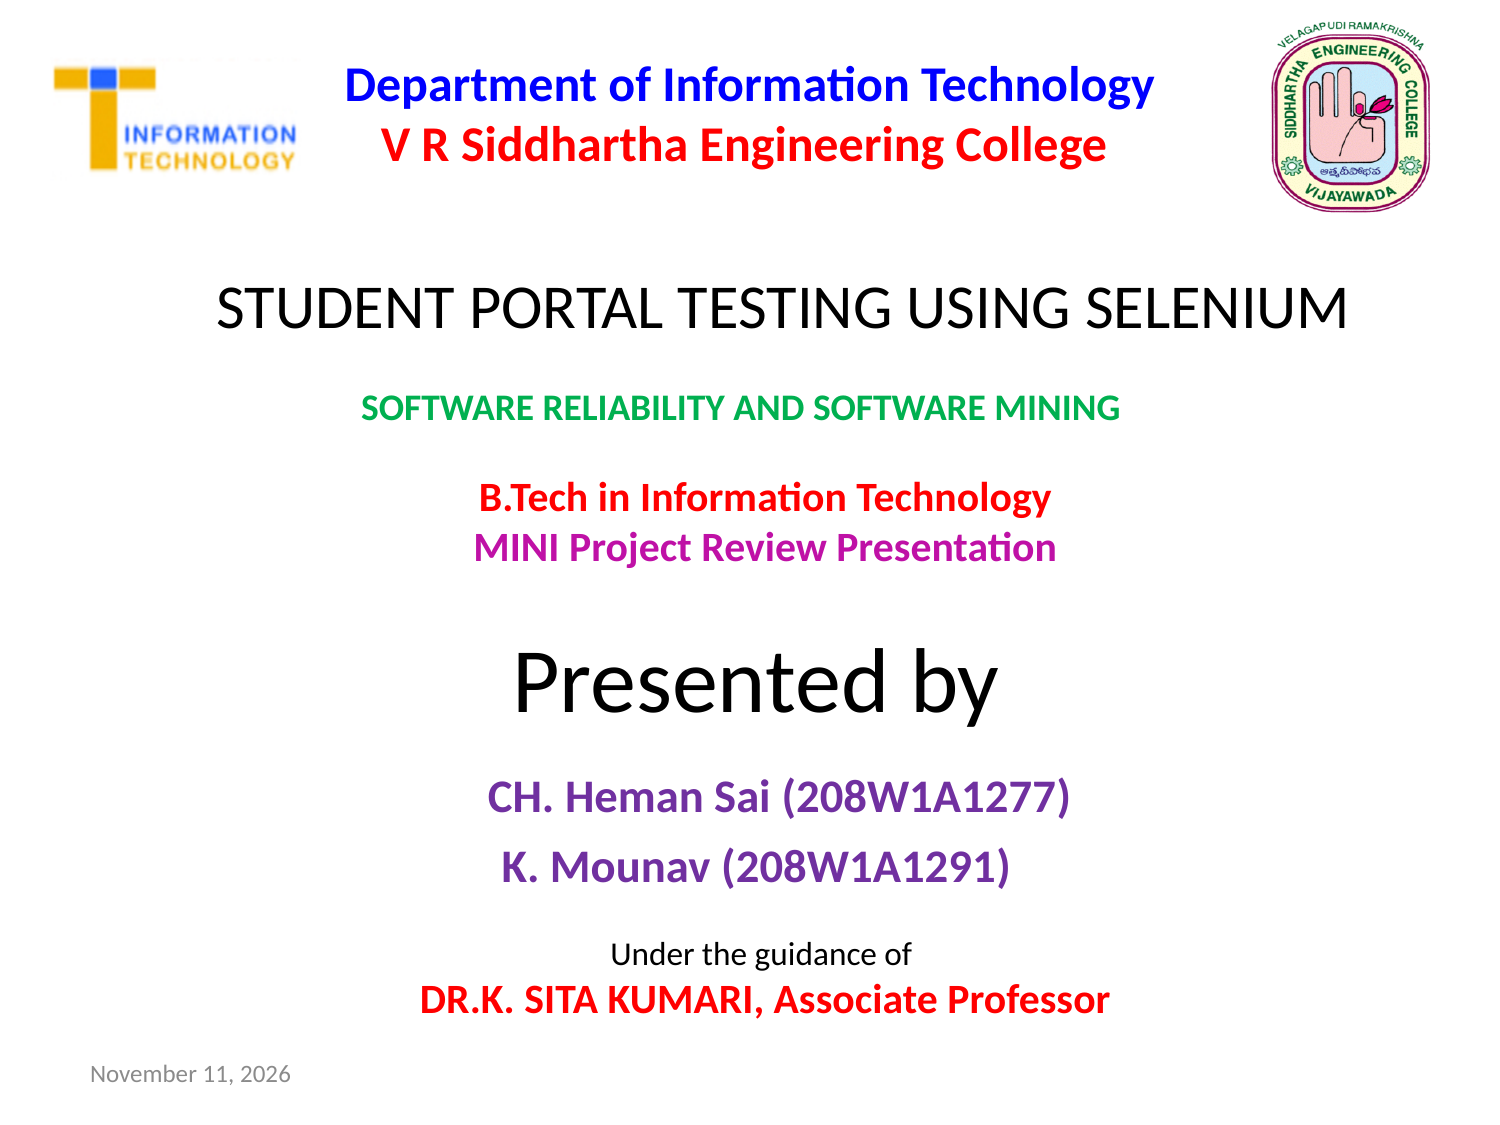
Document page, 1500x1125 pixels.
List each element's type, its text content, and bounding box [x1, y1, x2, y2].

text_box B.Tech in Information Technology MINI Project Review Presentation [334, 462, 1197, 578]
text_box Under the guidance of DR.K. SITA KUMARI, Associate Professor [390, 924, 1141, 1080]
text_box Department of Information Technology V R Siddhartha Engineering College [299, 49, 1200, 174]
picture [49, 57, 313, 201]
picture [1262, 14, 1438, 220]
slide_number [75, 1042, 425, 1103]
subtitle Presented by CH. Heman Sai (208W1A1277) K. Mounav (208W1A1291) [87, 612, 1425, 900]
title STUDENT PORTAL TESTING USING SELENIUM [177, 242, 1391, 366]
text_box SOFTWARE RELIABILITY AND SOFTWARE MINING [315, 374, 1150, 435]
